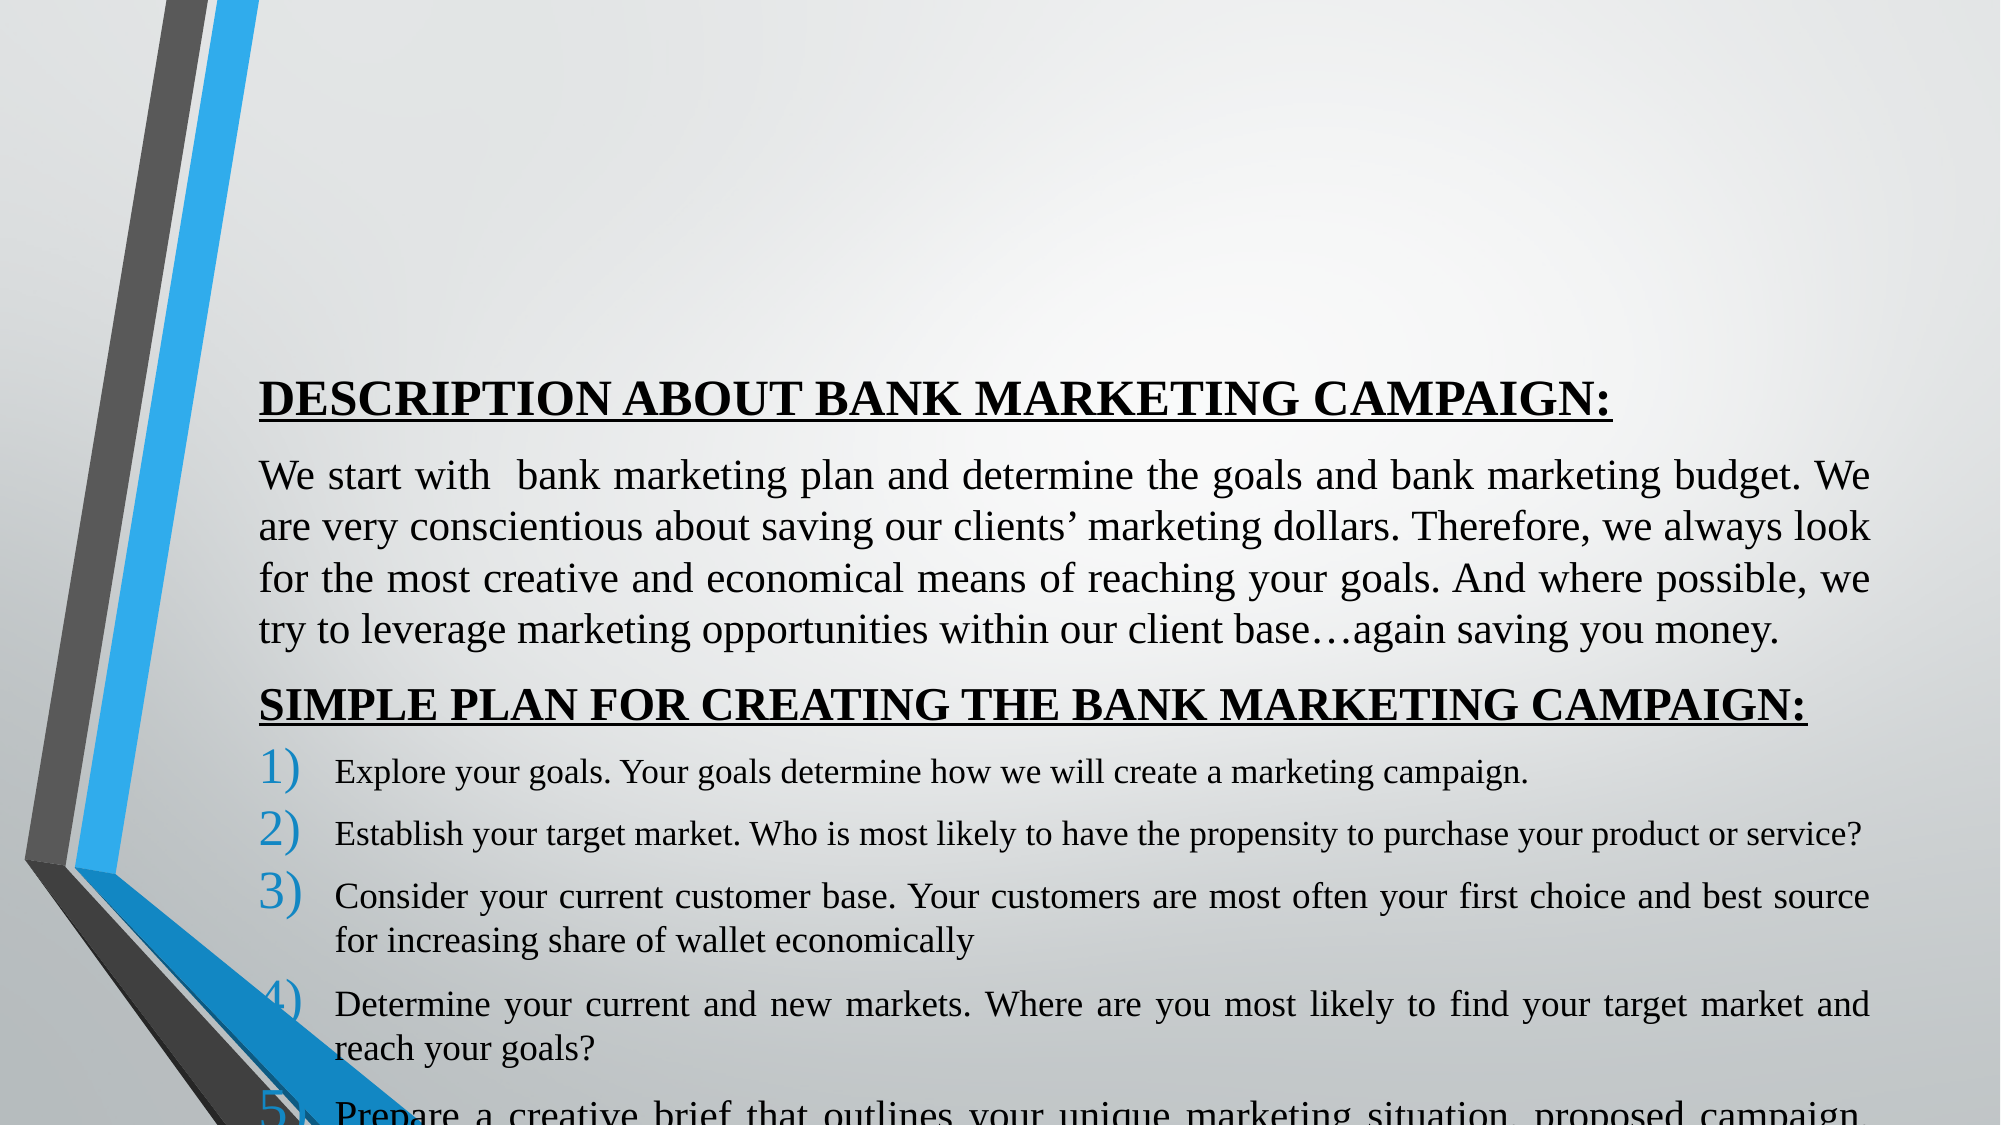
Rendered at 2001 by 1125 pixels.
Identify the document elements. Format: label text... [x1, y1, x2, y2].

list DESCRIPTION ABOUT BANK MARKETING CAMPAIGN: We start with bank marketing plan and determine the goals and bank marketing budget. We are very conscientious about saving our clients’ marketing dollars. Therefore, we always look for the most creative and economical means of reaching your goals. And where possible, we try to leverage marketing opportunities within our client base…again saving you money. SIMPLE PLAN FOR CREATING THE BANK MARKETING CAMPAIGN: Explore your goals. Your goals determine how we will create a marketing campaign. Establish your target market. Who is most likely to have the propensity to purchase your product or service? Consider your current customer base. Your customers are most often your first choice and best source for increasing share of wallet economically Determine your current and new markets. Where are you most likely to find your target market and reach your goals? Prepare a creative brief that outlines your unique marketing situation, proposed campaign, goals, action items and time frames. [243, 46, 1887, 1125]
